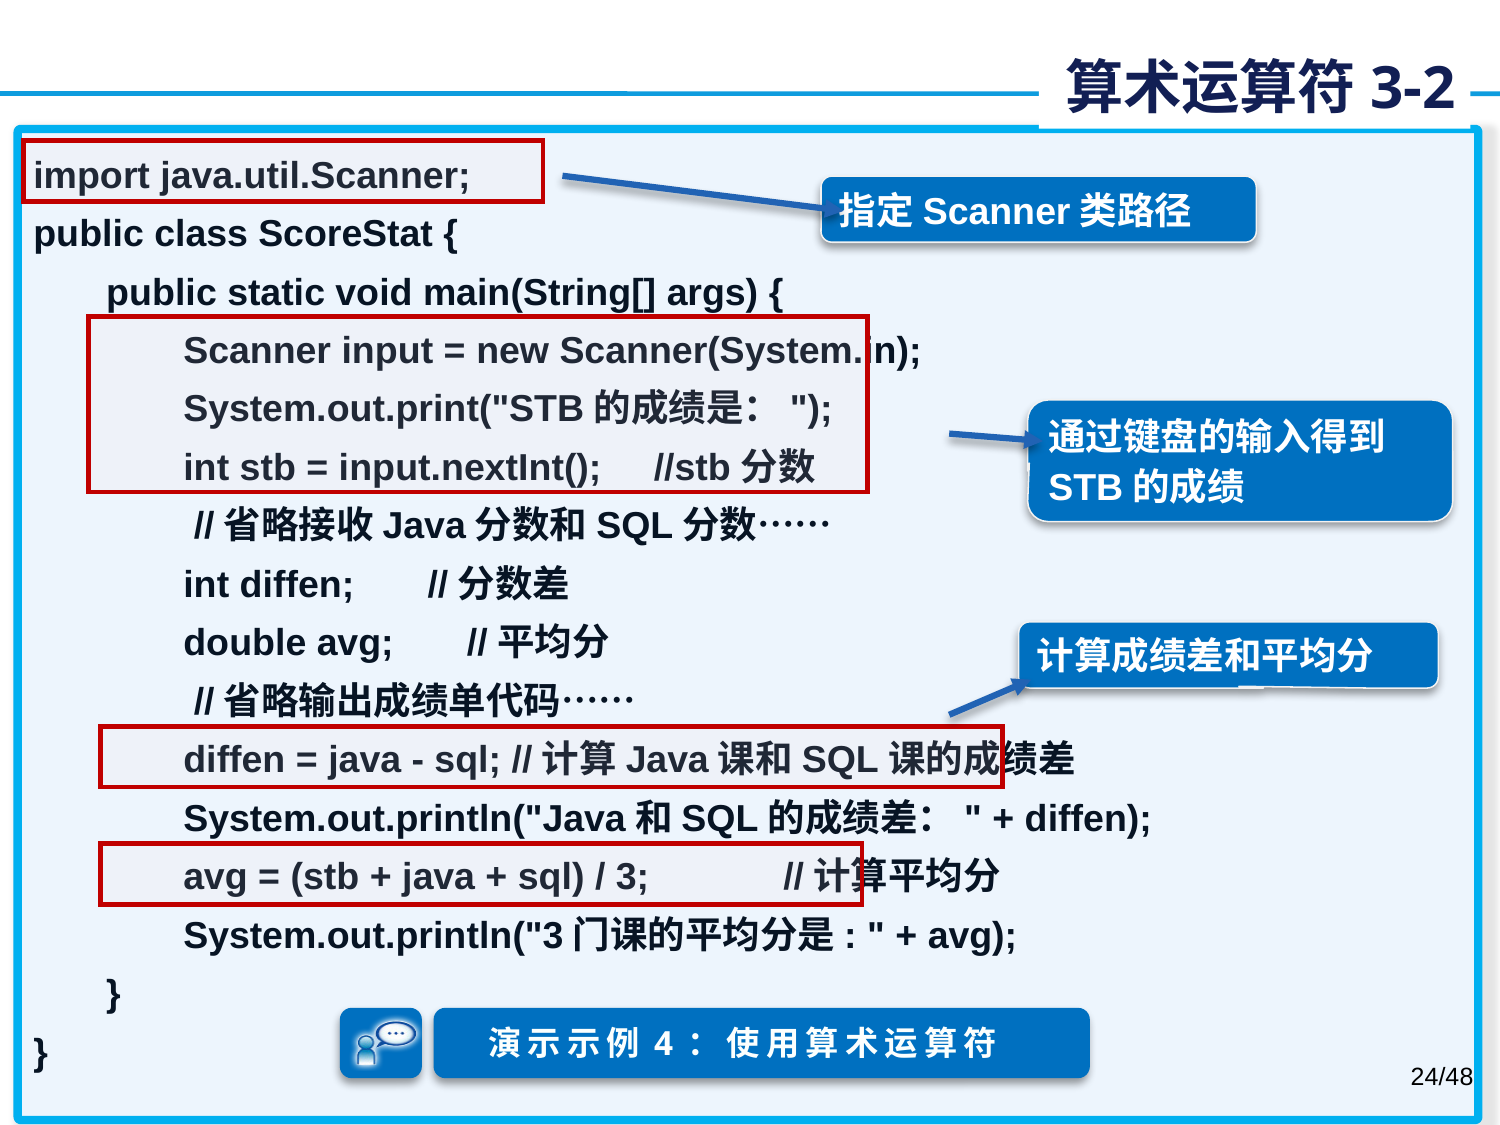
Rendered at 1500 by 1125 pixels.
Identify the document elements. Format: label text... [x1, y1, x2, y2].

text_box [23, 140, 544, 202]
text_box 指定Scanner类路径 [820, 176, 1257, 243]
text_box [100, 843, 862, 905]
text_box [562, 172, 844, 218]
text_box 通过键盘的输入得到 STB的成绩 [1027, 399, 1453, 522]
text_box 计算成绩差和平均分 [1018, 621, 1439, 689]
slide_number /48 [1138, 1053, 1489, 1114]
text_box [947, 678, 1032, 718]
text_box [339, 1007, 1091, 1079]
title 算术运算符3-2 [1038, 42, 1471, 129]
text_box [100, 726, 1003, 788]
text_box [88, 316, 868, 493]
text_box [948, 430, 1043, 449]
text_box import java.util.Scanner; public class ScoreStat { public static void main(String[] args) { Scanner input = new Scanner(System.in); System.out.print("STB的成绩是："); int stb = input.nextInt(); //stb分数 //省略接收Java分数和SQL分数…… int diffen; //分数差 double avg; //平均分 //省略输出成绩单代码…… diffen = java - sql; //计算Java课和SQL课的成绩差 System.out.println("Java和SQL的成绩差：" + diffen); avg = (stb + java + sql) / 3; //计算平均分 System.out.println("3门课的平均分是: " + avg); } } [17, 128, 1479, 1121]
